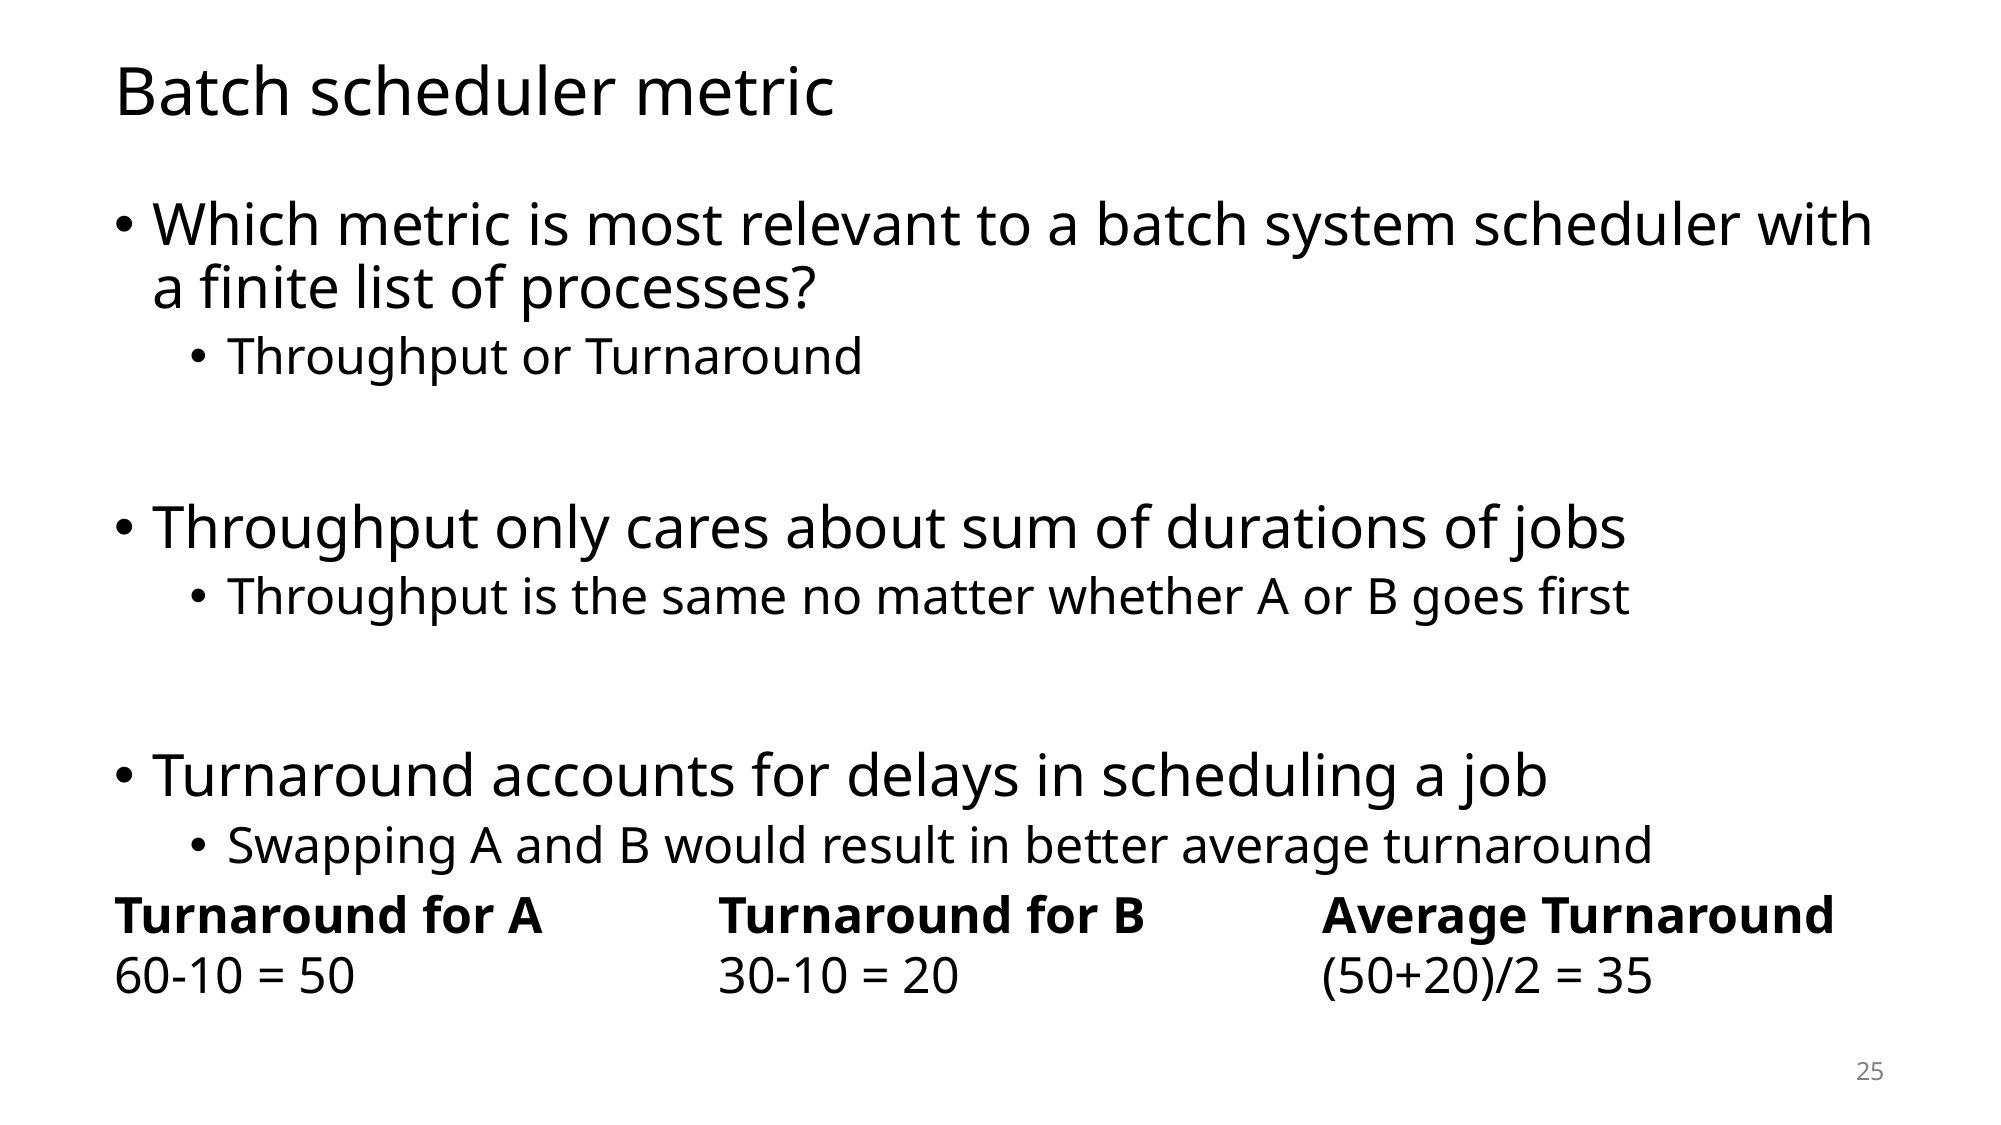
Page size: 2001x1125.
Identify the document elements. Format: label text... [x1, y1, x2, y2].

list Which metric is most relevant to a batch system scheduler with a finite list of processes? Throughput or Turnaround Throughput only cares about sum of durations of jobs Throughput is the same no matter whether A or B goes first Turnaround accounts for delays in scheduling a job Swapping A and B would result in better average turnaround [99, 187, 1900, 1013]
text_box Turnaround for A 60-10 = 50 [99, 876, 571, 1011]
text_box Average Turnaround (50+20)/2 = 35 [1307, 876, 1880, 1011]
slide_number 25 [1749, 1042, 1900, 1103]
text_box Turnaround for B 30-10 = 20 [703, 876, 1175, 1011]
title Batch scheduler metric [99, 37, 1900, 150]
